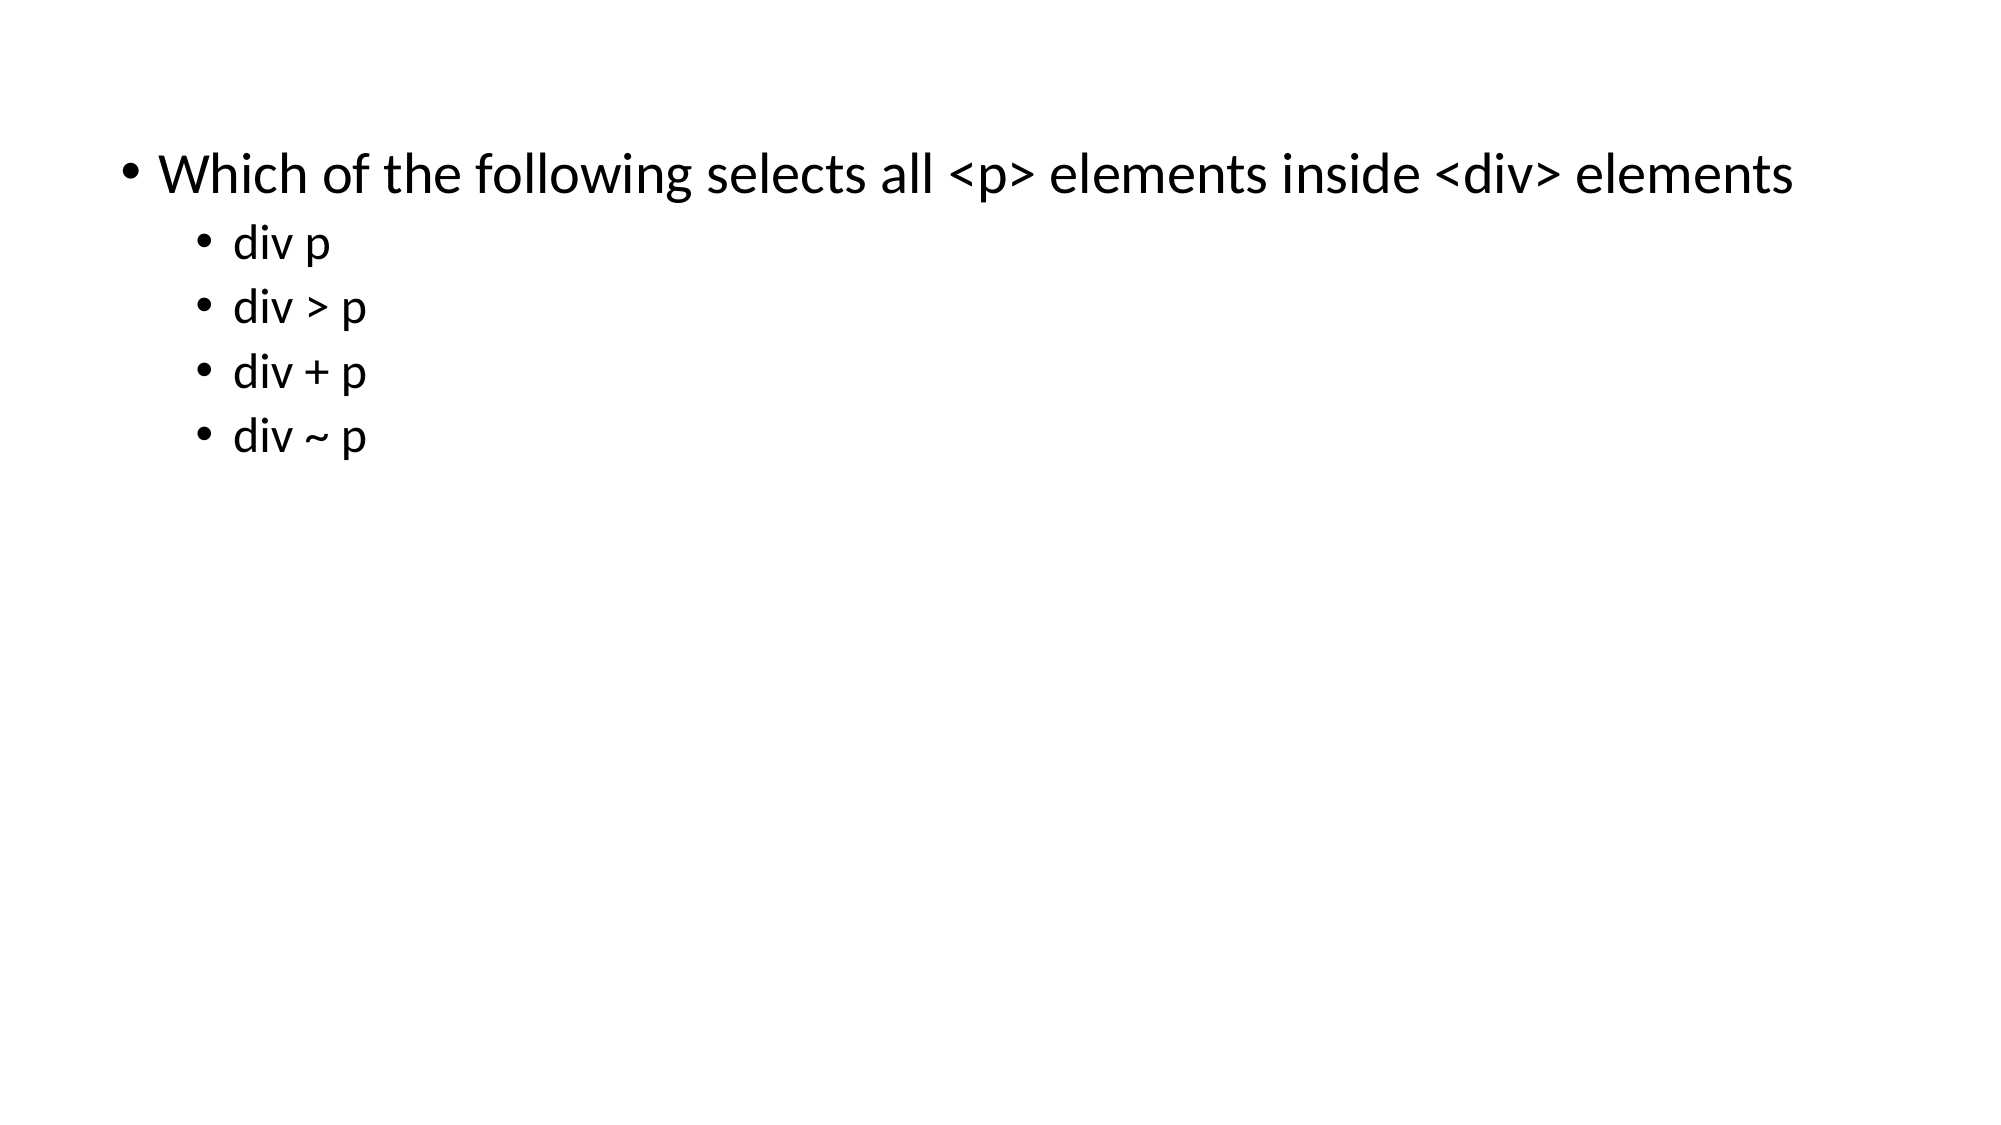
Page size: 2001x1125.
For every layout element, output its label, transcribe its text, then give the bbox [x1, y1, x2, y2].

list Which of the following selects all <p> elements inside <div> elements div p div > p div + p div ~ p [105, 135, 1831, 850]
